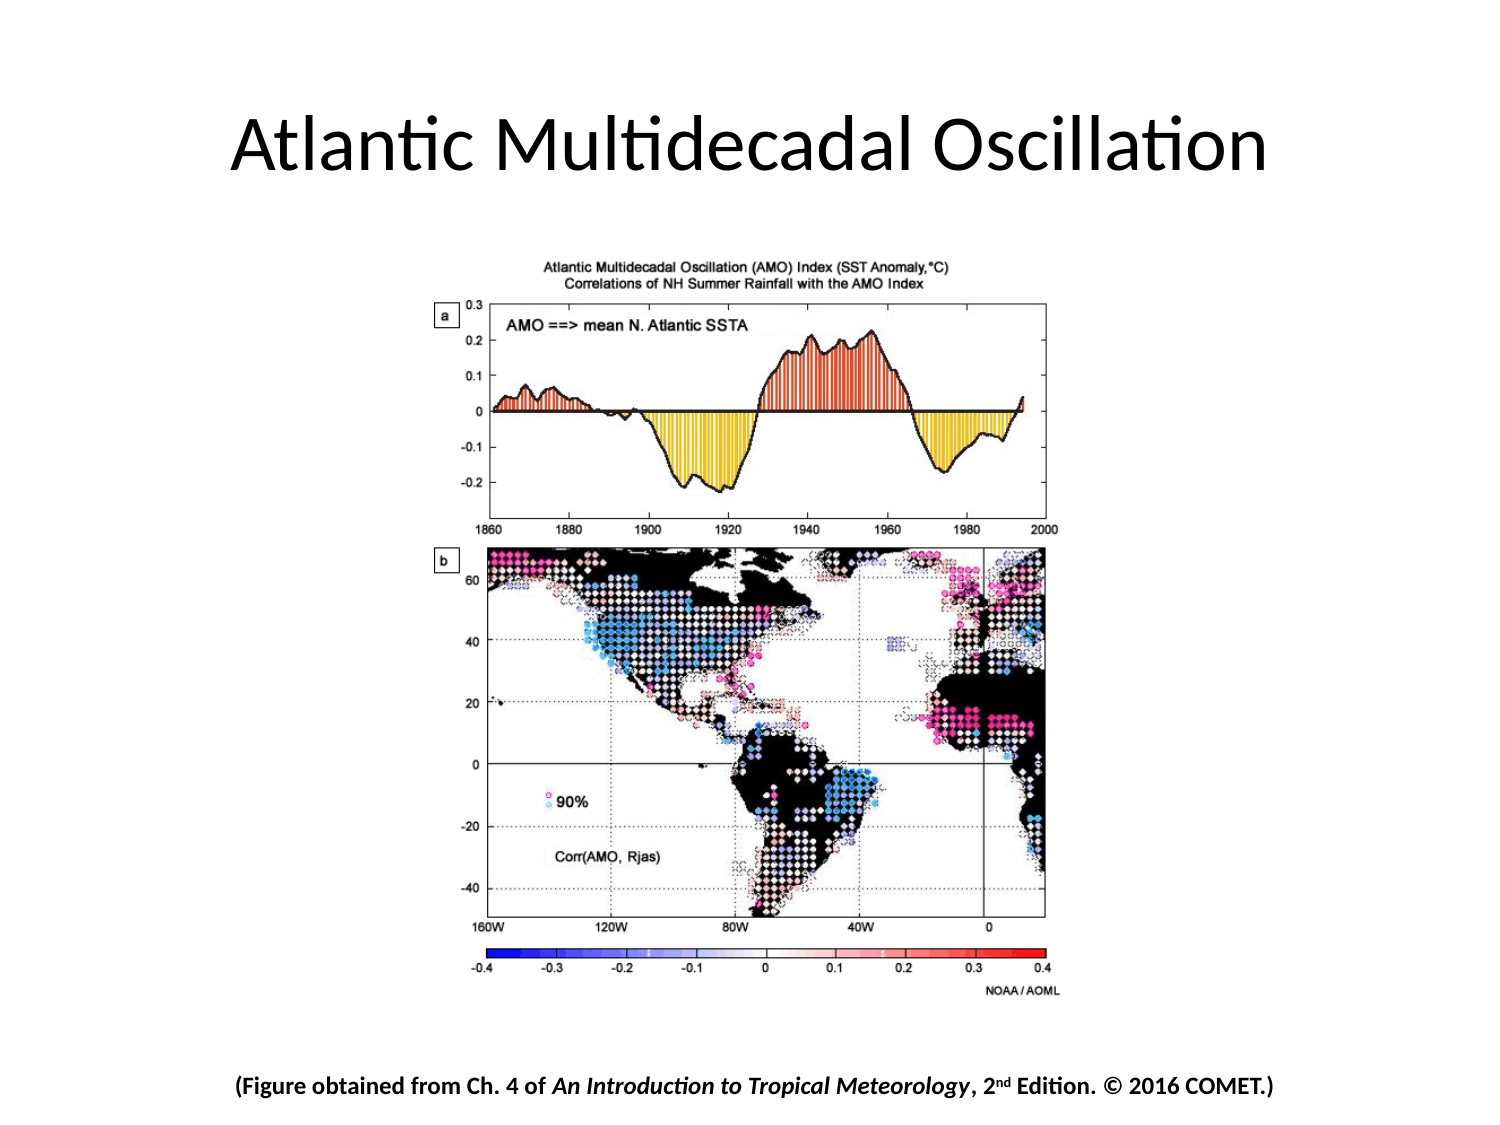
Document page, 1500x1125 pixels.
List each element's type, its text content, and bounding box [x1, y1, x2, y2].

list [434, 246, 1066, 998]
title Atlantic Multidecadal Oscillation [75, 45, 1425, 233]
text_box (Figure obtained from Ch. 4 of An Introduction to Tropical Meteorology, 2nd Edition. © 2016 COMET.) [219, 1062, 1290, 1108]
